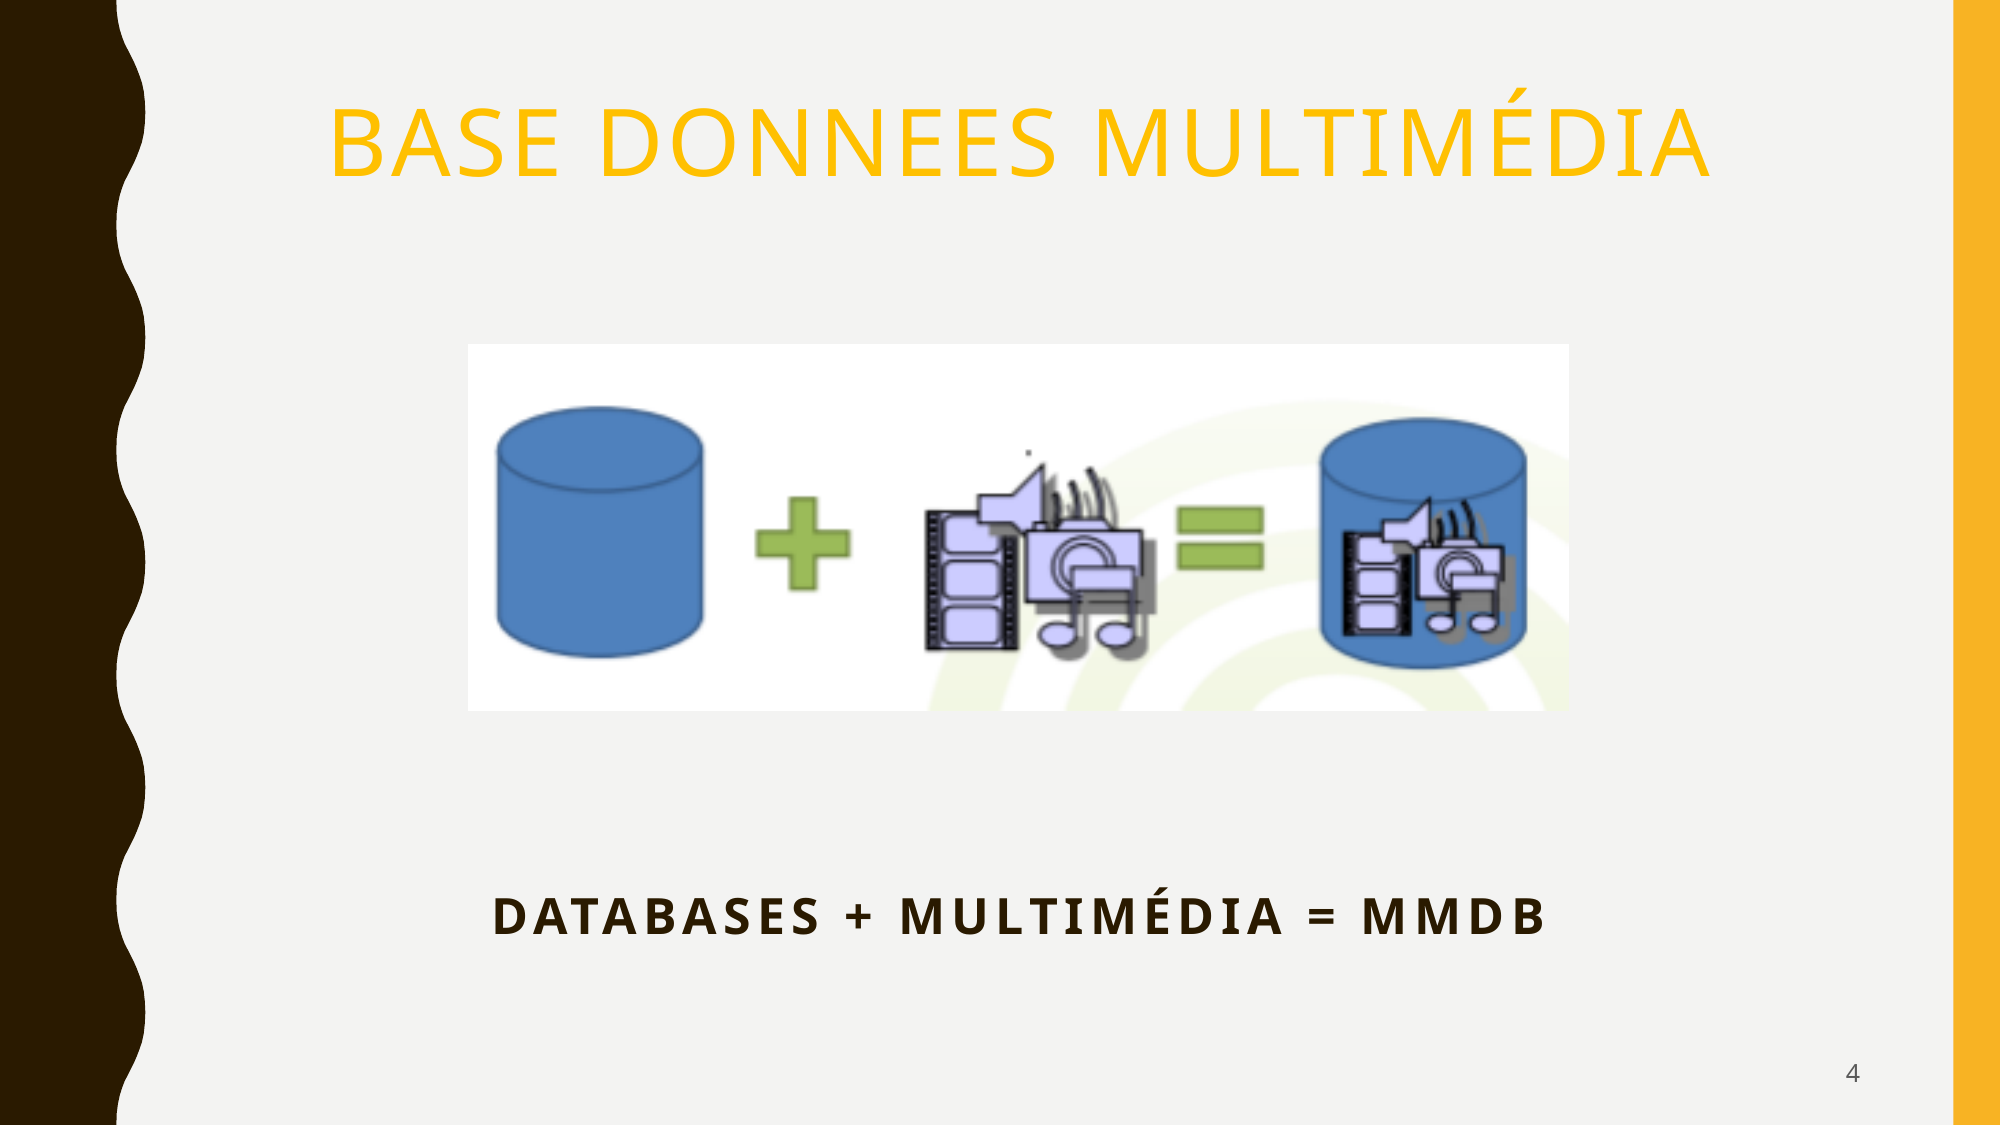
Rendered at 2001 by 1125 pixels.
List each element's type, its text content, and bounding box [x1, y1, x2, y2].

picture [468, 344, 1569, 711]
slide_number 4 [1412, 1045, 1875, 1103]
text_box BASE DONNEES MULTIMéDIA [310, 0, 1727, 295]
text_box Databases + multimédia = MMDB [382, 876, 1655, 1032]
